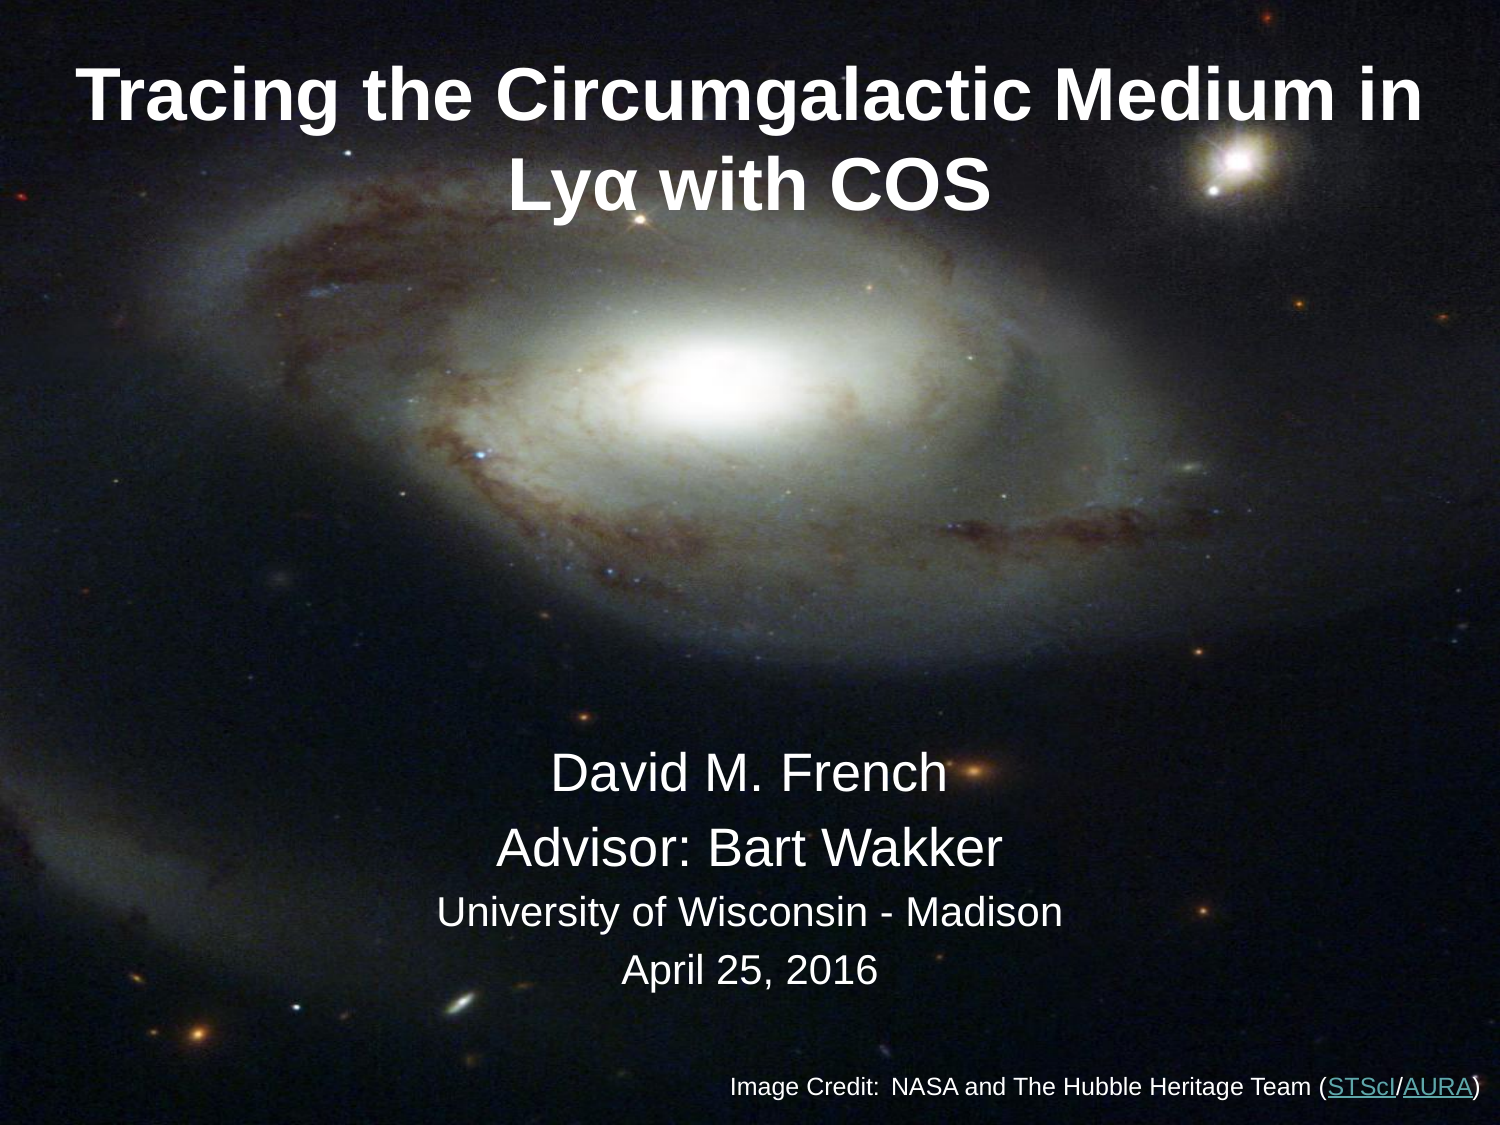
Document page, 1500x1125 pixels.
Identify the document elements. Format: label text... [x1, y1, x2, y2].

subtitle David M. French Advisor: Bart Wakker University of Wisconsin - Madison April 25, 2016 [112, 712, 1388, 1023]
picture [0, 0, 1500, 1125]
text_box Image Credit: NASA and The Hubble Heritage Team (STScI/AURA) [714, 1042, 1500, 1125]
title Tracing the Circumgalactic Medium in Lyα with COS [30, 6, 1470, 241]
